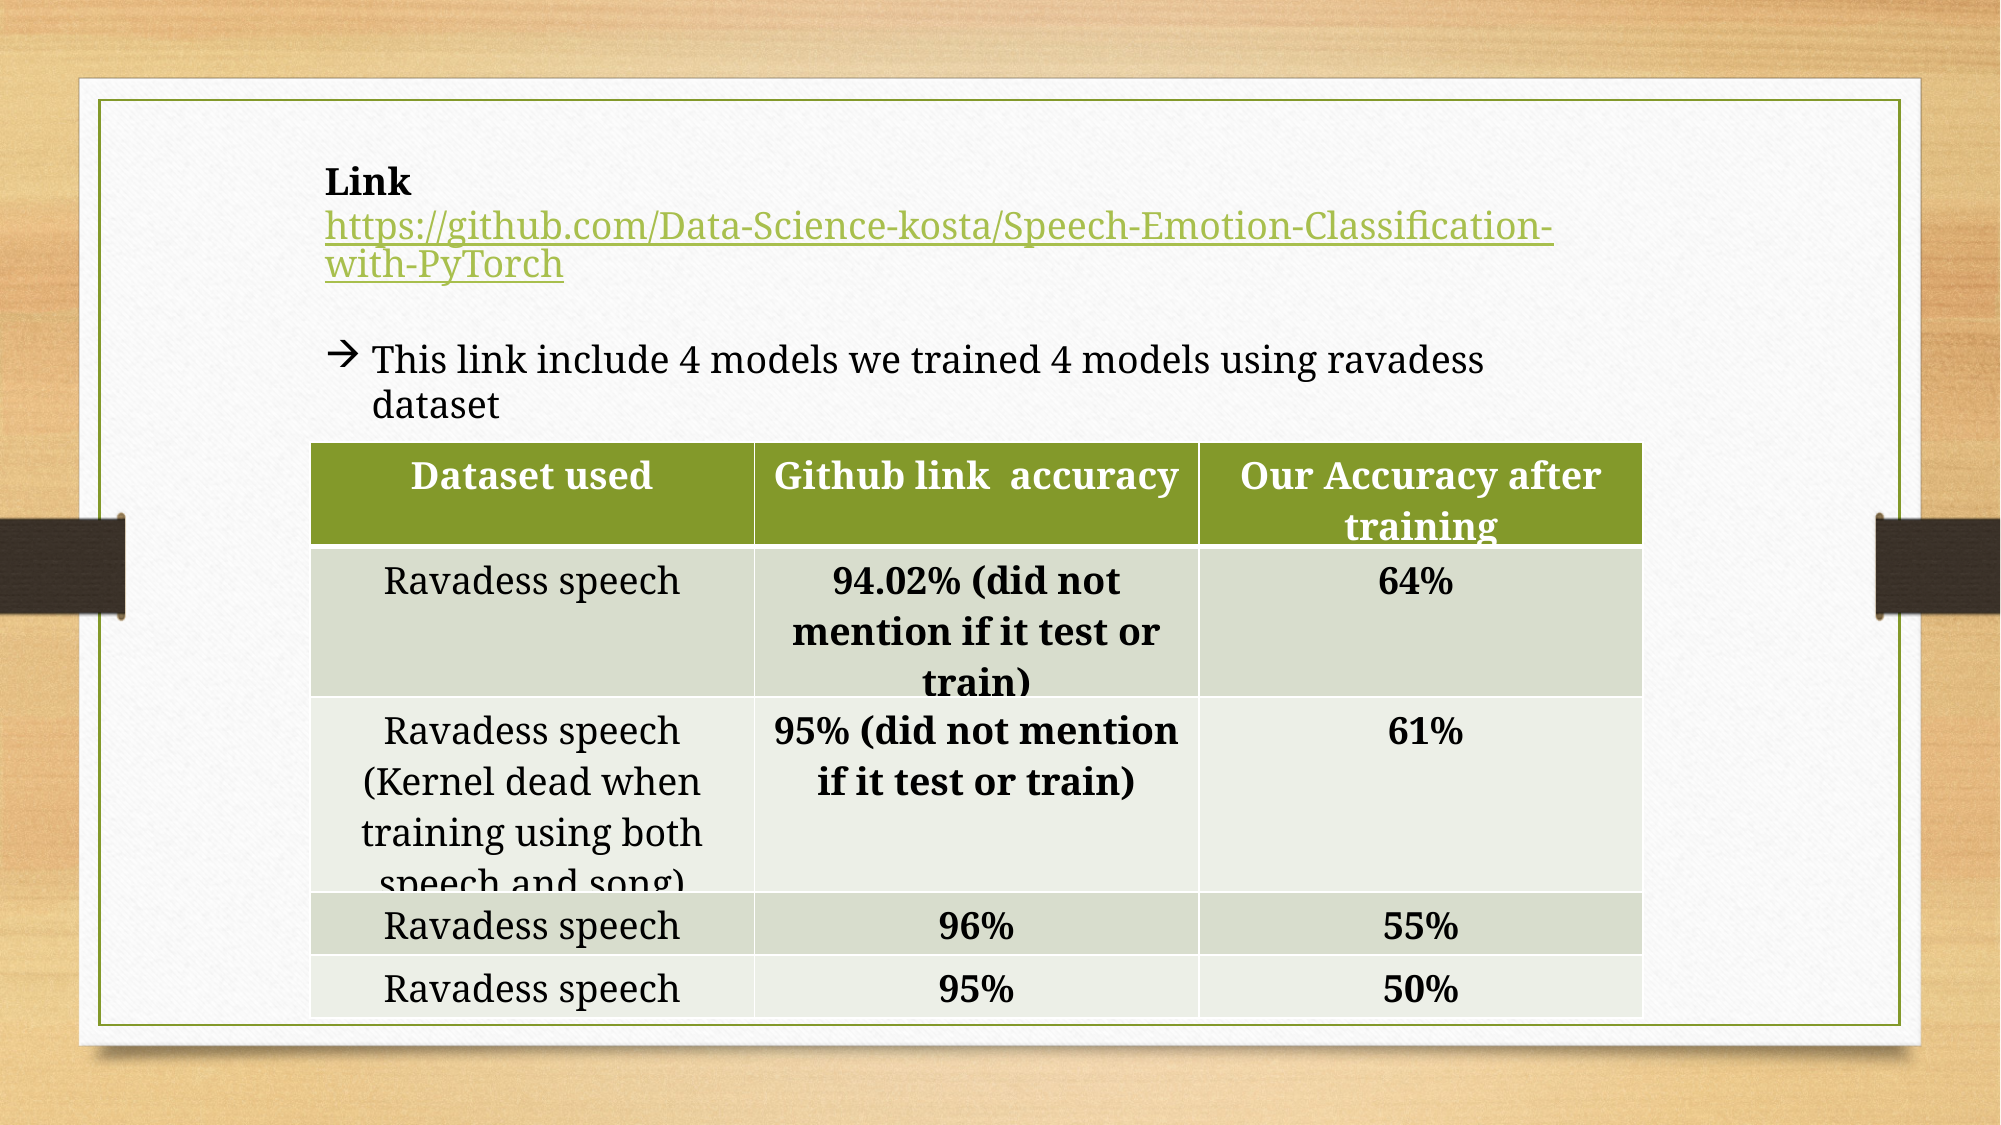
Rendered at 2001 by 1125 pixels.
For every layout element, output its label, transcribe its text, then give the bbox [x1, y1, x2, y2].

table_cell 94.02% (did not mention if it test or train) [755, 549, 1198, 696]
table_header Our Accuracy after training [1200, 443, 1642, 544]
table_cell 95% (did not mention if it test or train) [755, 698, 1198, 891]
table_cell 50% [1200, 956, 1642, 1017]
table_cell 95% [755, 956, 1198, 1017]
table_cell 61% [1200, 698, 1642, 891]
table_cell Ravadess speech [311, 549, 754, 696]
table_cell Ravadess speech [311, 893, 754, 954]
picture [0, 0, 2001, 1125]
table_cell Ravadess speech [311, 956, 754, 1017]
table_header Github link accuracy [755, 443, 1198, 544]
table_cell 55% [1200, 893, 1642, 954]
text_box Link https://github.com/Data-Science-kosta/Speech-Emotion-Classification-with-PyTorch This link include 4 models we trained 4 models using ravadess dataset [310, 150, 1581, 441]
table_header Dataset used [311, 443, 754, 544]
table_cell 64% [1200, 549, 1642, 696]
table_cell 96% [755, 893, 1198, 954]
table_cell Ravadess speech (Kernel dead when training using both speech and song) [311, 698, 754, 891]
